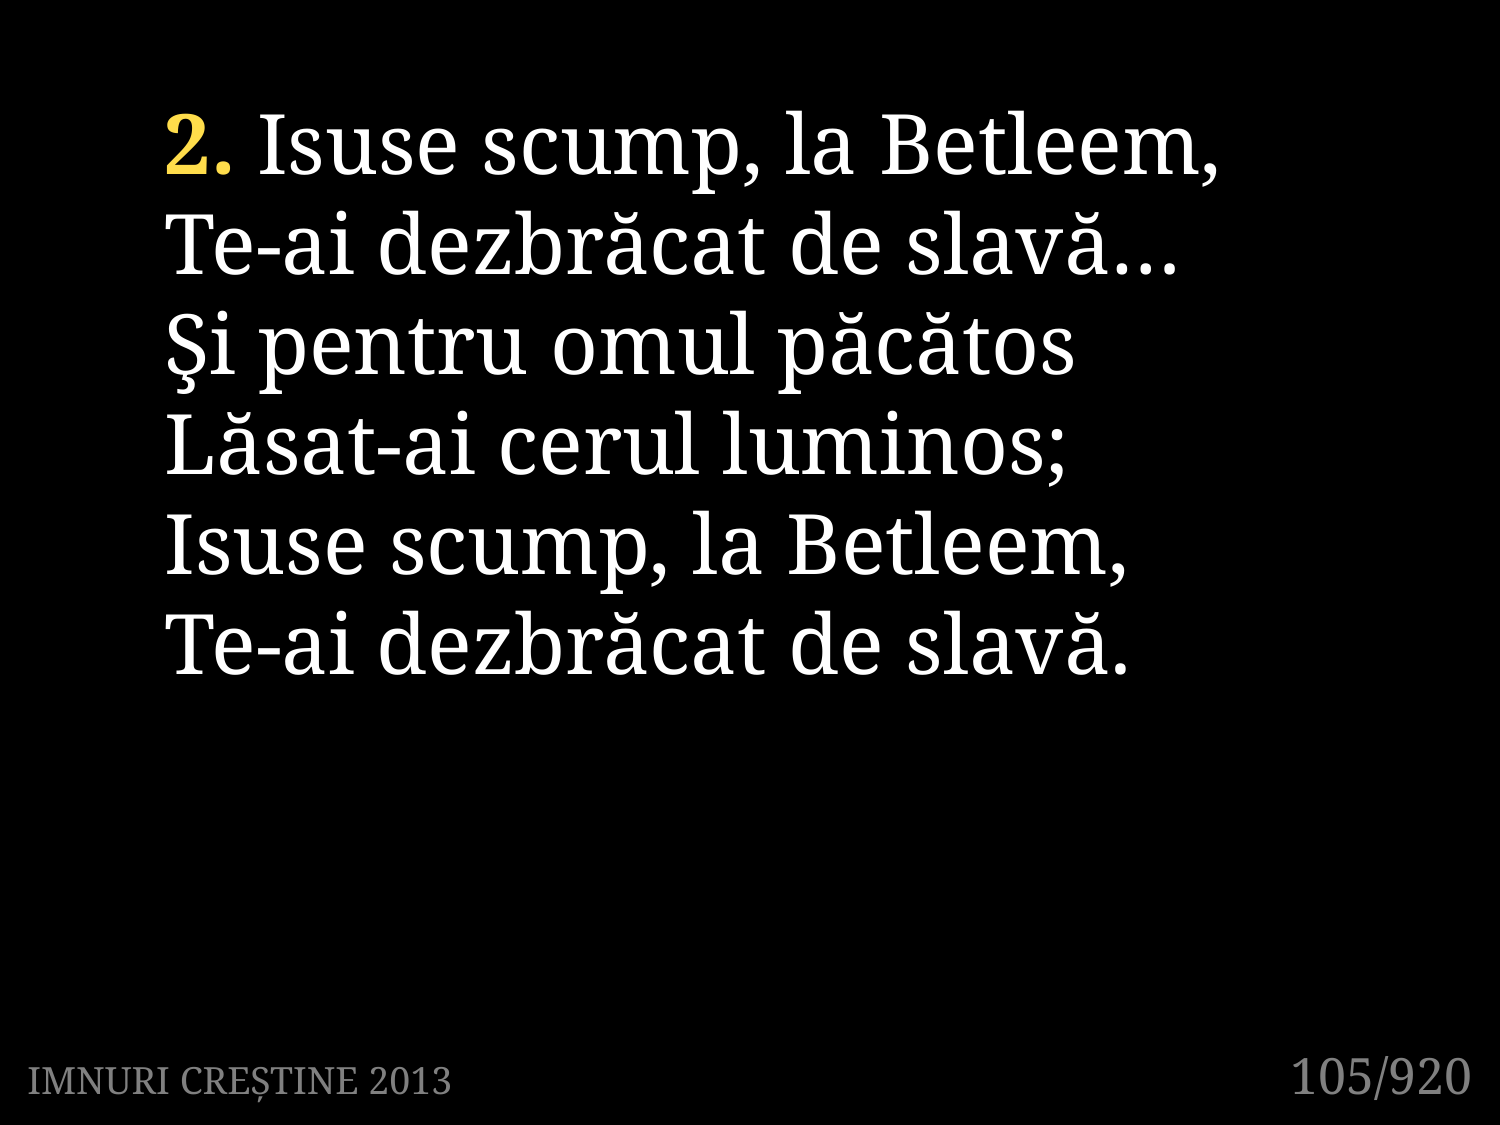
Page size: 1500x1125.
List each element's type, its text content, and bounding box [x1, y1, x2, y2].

text_box 2. Isuse scump, la Betleem, Te-ai dezbrăcat de slavă… Şi pentru omul păcătos Lăsat-ai cerul luminos; Isuse scump, la Betleem, Te-ai dezbrăcat de slavă. [149, 84, 1488, 699]
text_box IMNURI CREȘTINE 2013 [12, 1049, 637, 1110]
text_box 105/920 [637, 1037, 1488, 1113]
